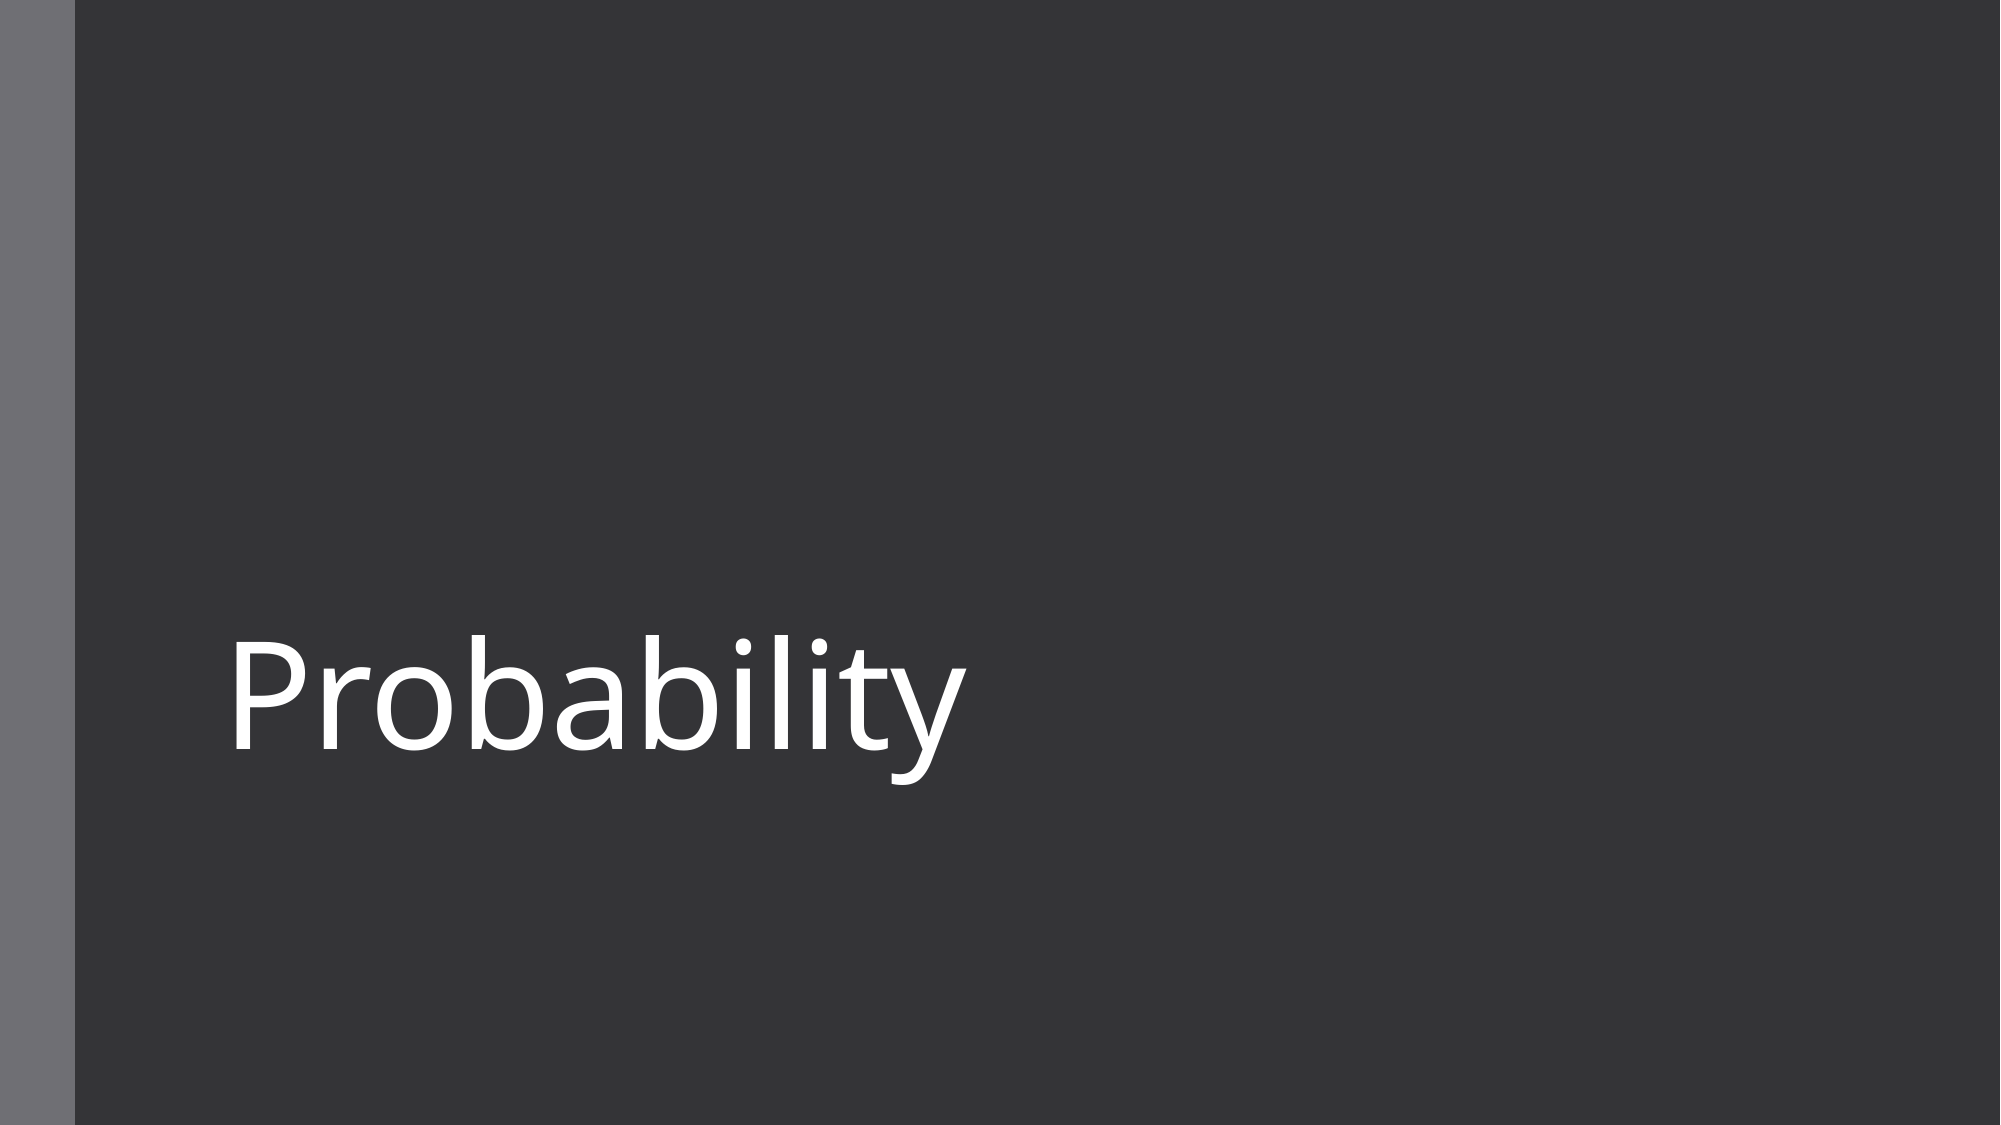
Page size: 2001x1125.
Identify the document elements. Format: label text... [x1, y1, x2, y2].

title Probability [206, 124, 1752, 788]
